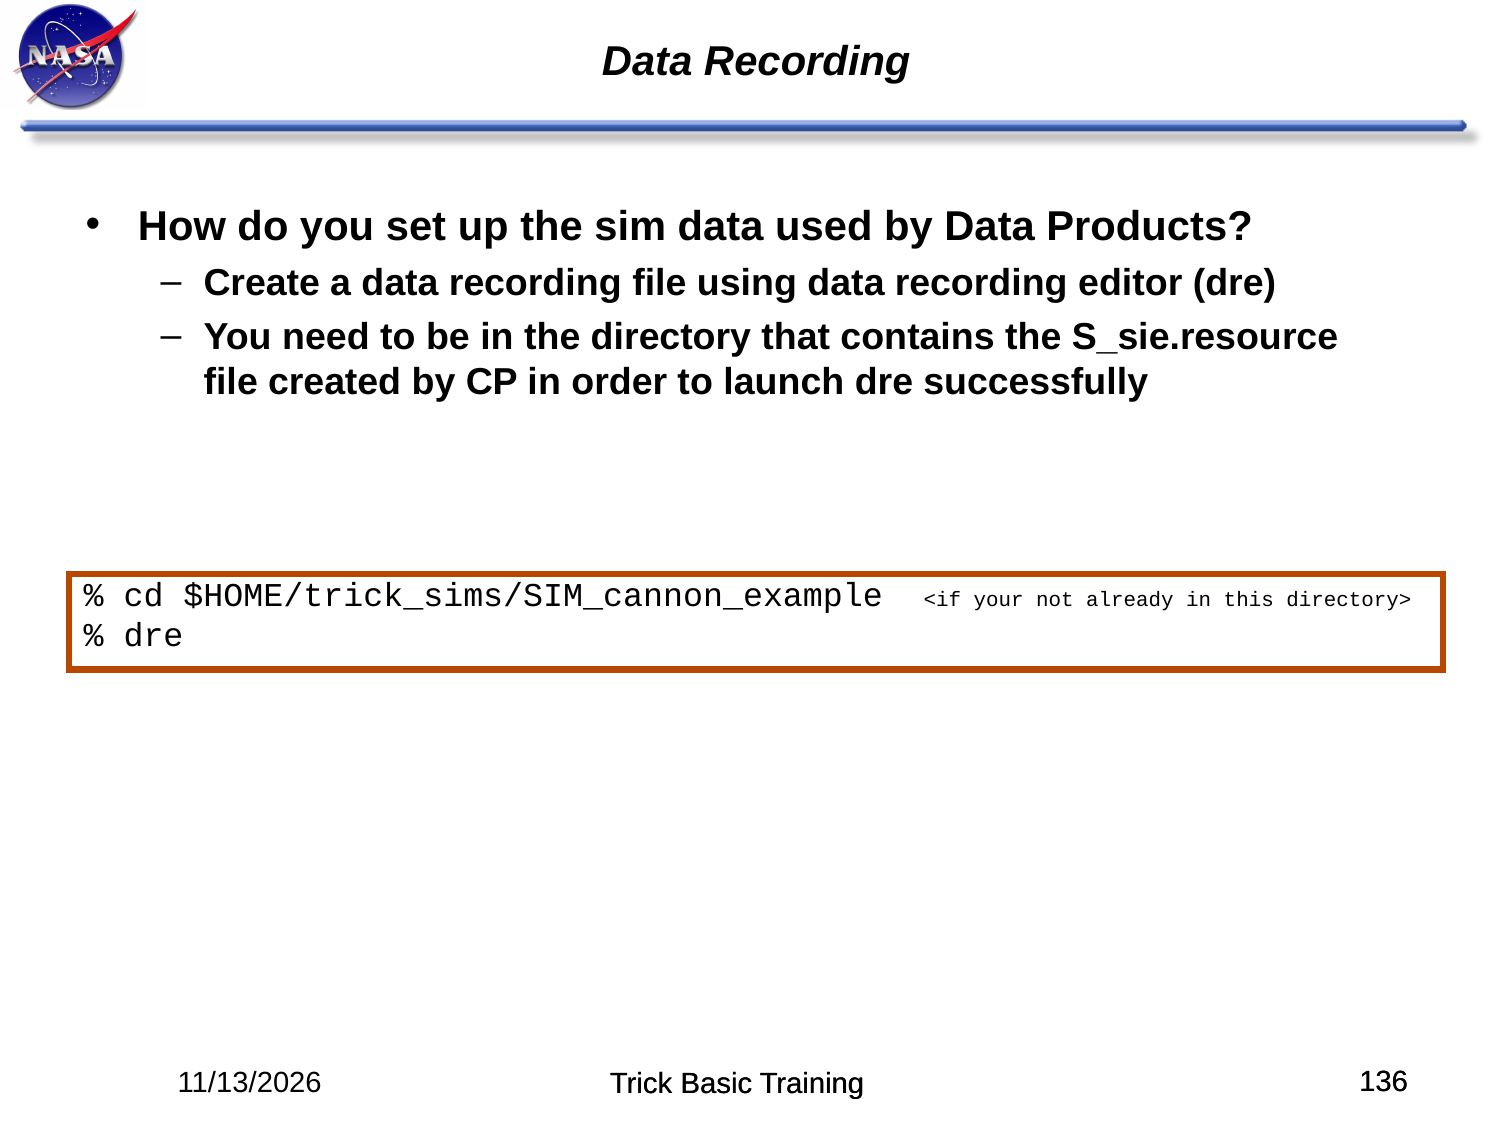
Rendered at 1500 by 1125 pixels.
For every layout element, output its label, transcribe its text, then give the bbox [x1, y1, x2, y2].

picture [16, 114, 1484, 154]
footer Trick Basic Training [499, 1056, 975, 1116]
slide_number 136 [1072, 1054, 1424, 1115]
text_box How do you set up the sim data used by Data Products? Create a data recording file using data recording editor (dre) You need to be in the directory that contains the S_sie.resource file created by CP in order to launch dre successfully [70, 190, 1418, 530]
text_box Data Recording [149, 24, 1363, 93]
text_box % cd $HOME/trick_sims/SIM_cannon_example <if your not already in this directory> % dre [68, 573, 1443, 670]
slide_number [74, 1055, 425, 1107]
picture [0, 0, 147, 110]
